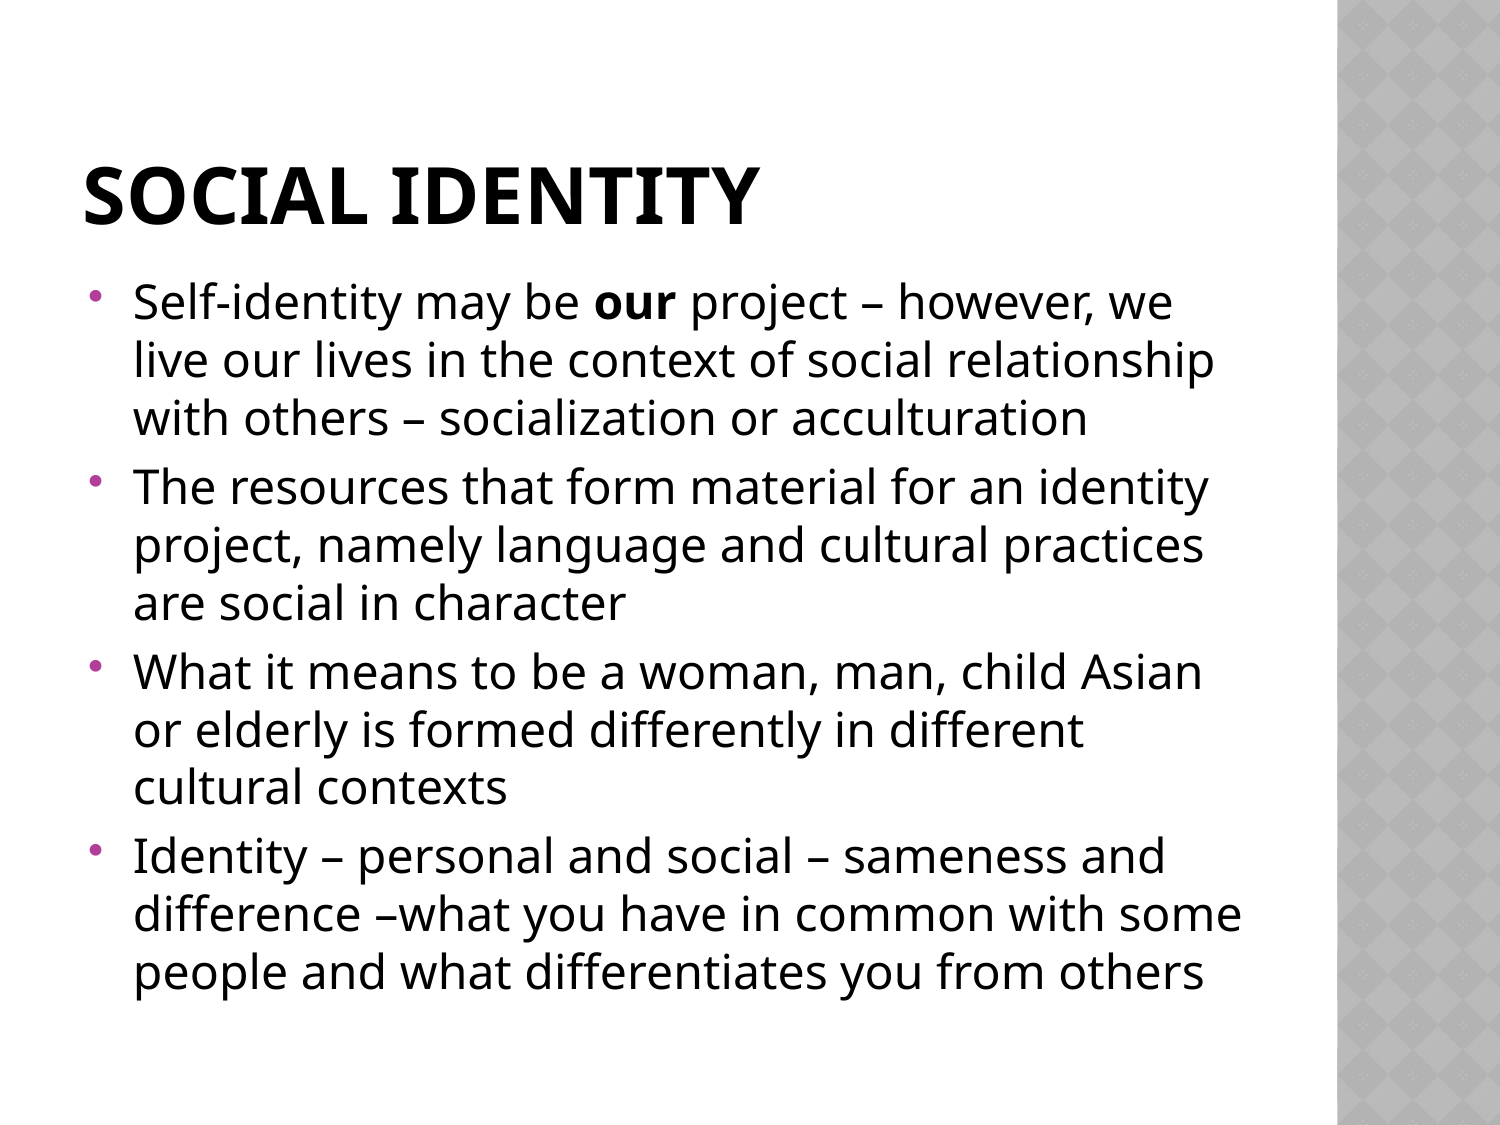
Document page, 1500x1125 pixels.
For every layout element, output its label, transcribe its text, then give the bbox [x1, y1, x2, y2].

title Social identity [75, 52, 1263, 240]
list Self-identity may be our project – however, we live our lives in the context of social relationship with others – socialization or acculturation The resources that form material for an identity project, namely language and cultural practices are social in character What it means to be a woman, man, child Asian or elderly is formed differently in different cultural contexts Identity – personal and social – sameness and difference –what you have in common with some people and what differentiates you from others [75, 264, 1263, 1059]
